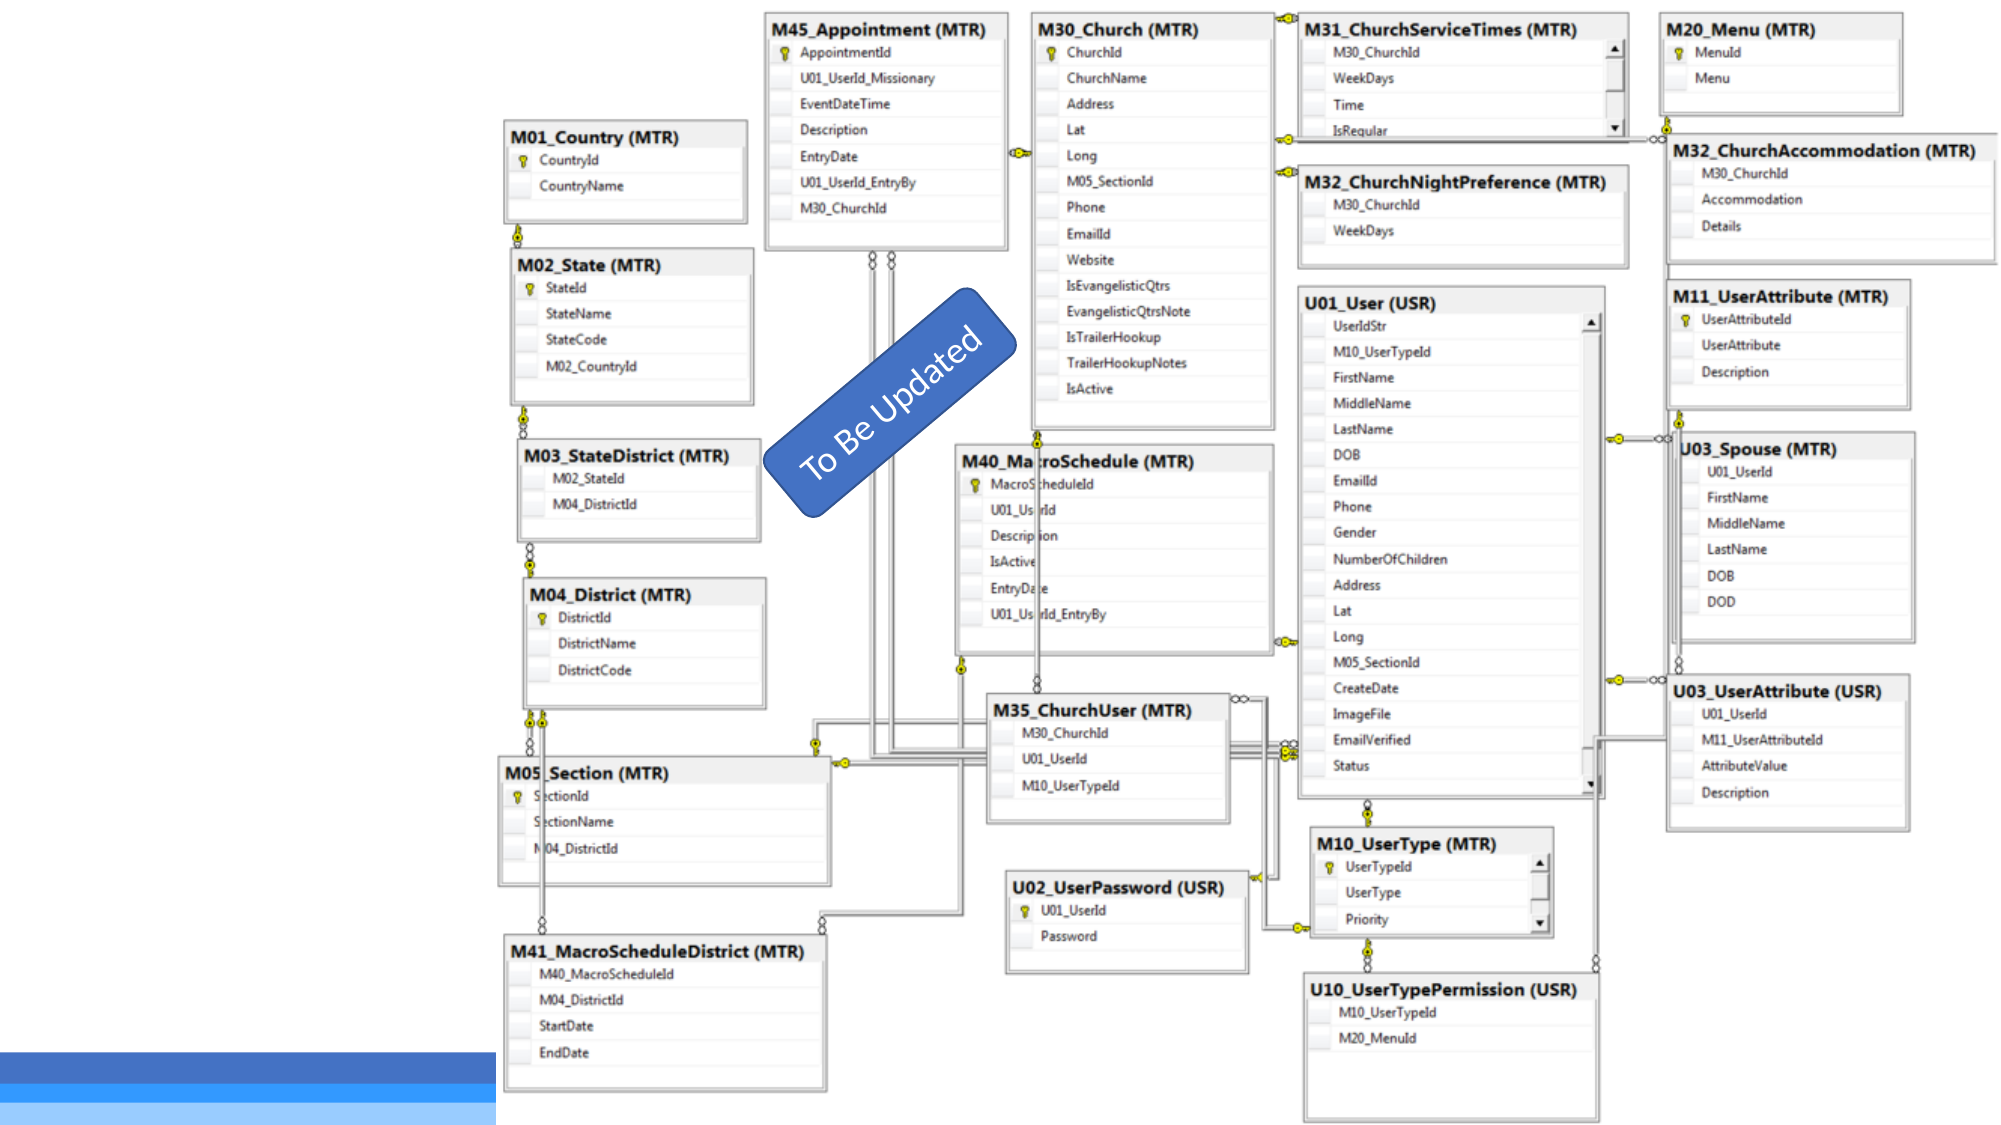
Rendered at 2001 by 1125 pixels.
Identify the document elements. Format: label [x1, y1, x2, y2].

picture [495, 0, 2000, 1125]
